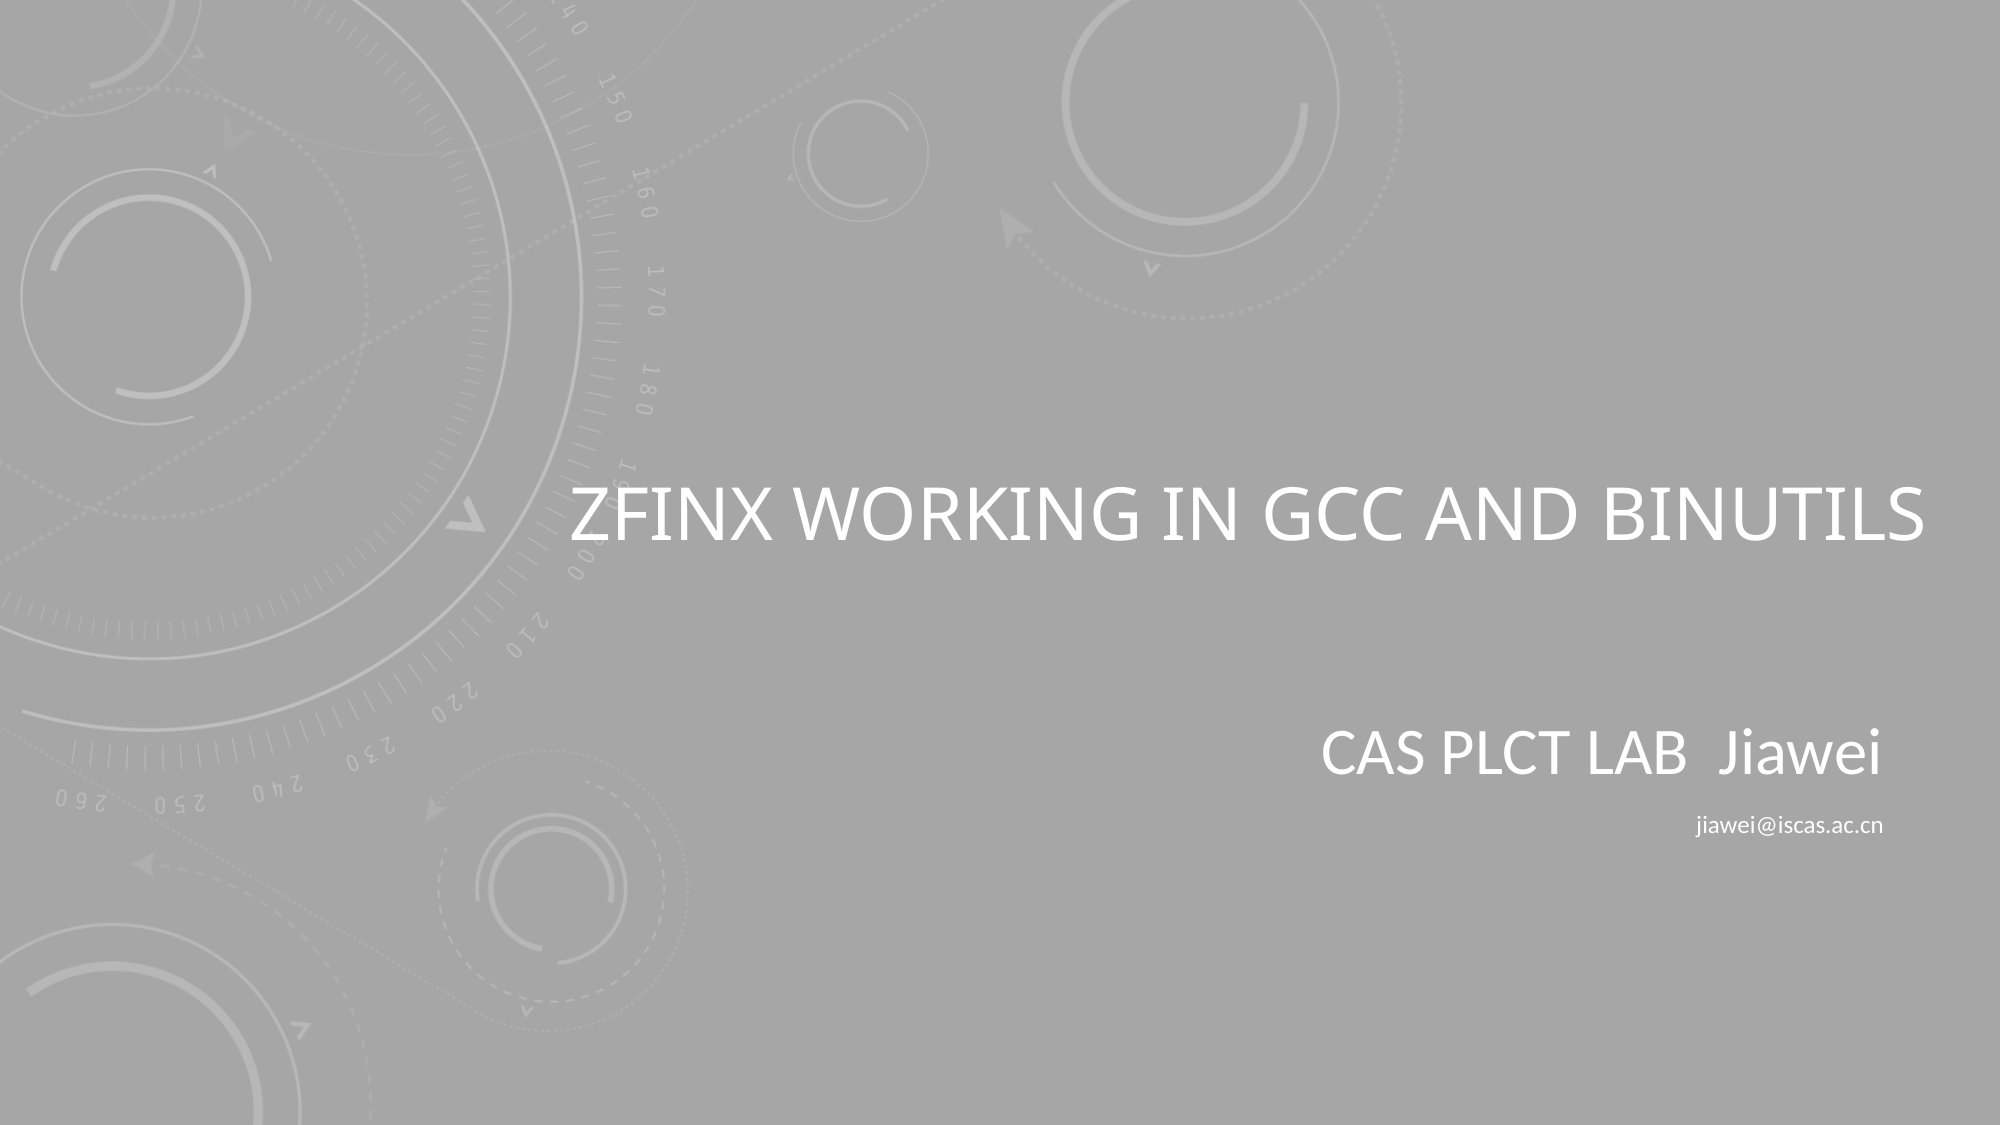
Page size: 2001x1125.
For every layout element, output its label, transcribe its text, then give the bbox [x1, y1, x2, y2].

subtitle Cas PLCT LAB Jiawei jiawei@iscas.ac.cn [1306, 700, 1900, 943]
title ZFINX working in gcc and binutils [430, 404, 1944, 563]
picture [0, 0, 2000, 1125]
